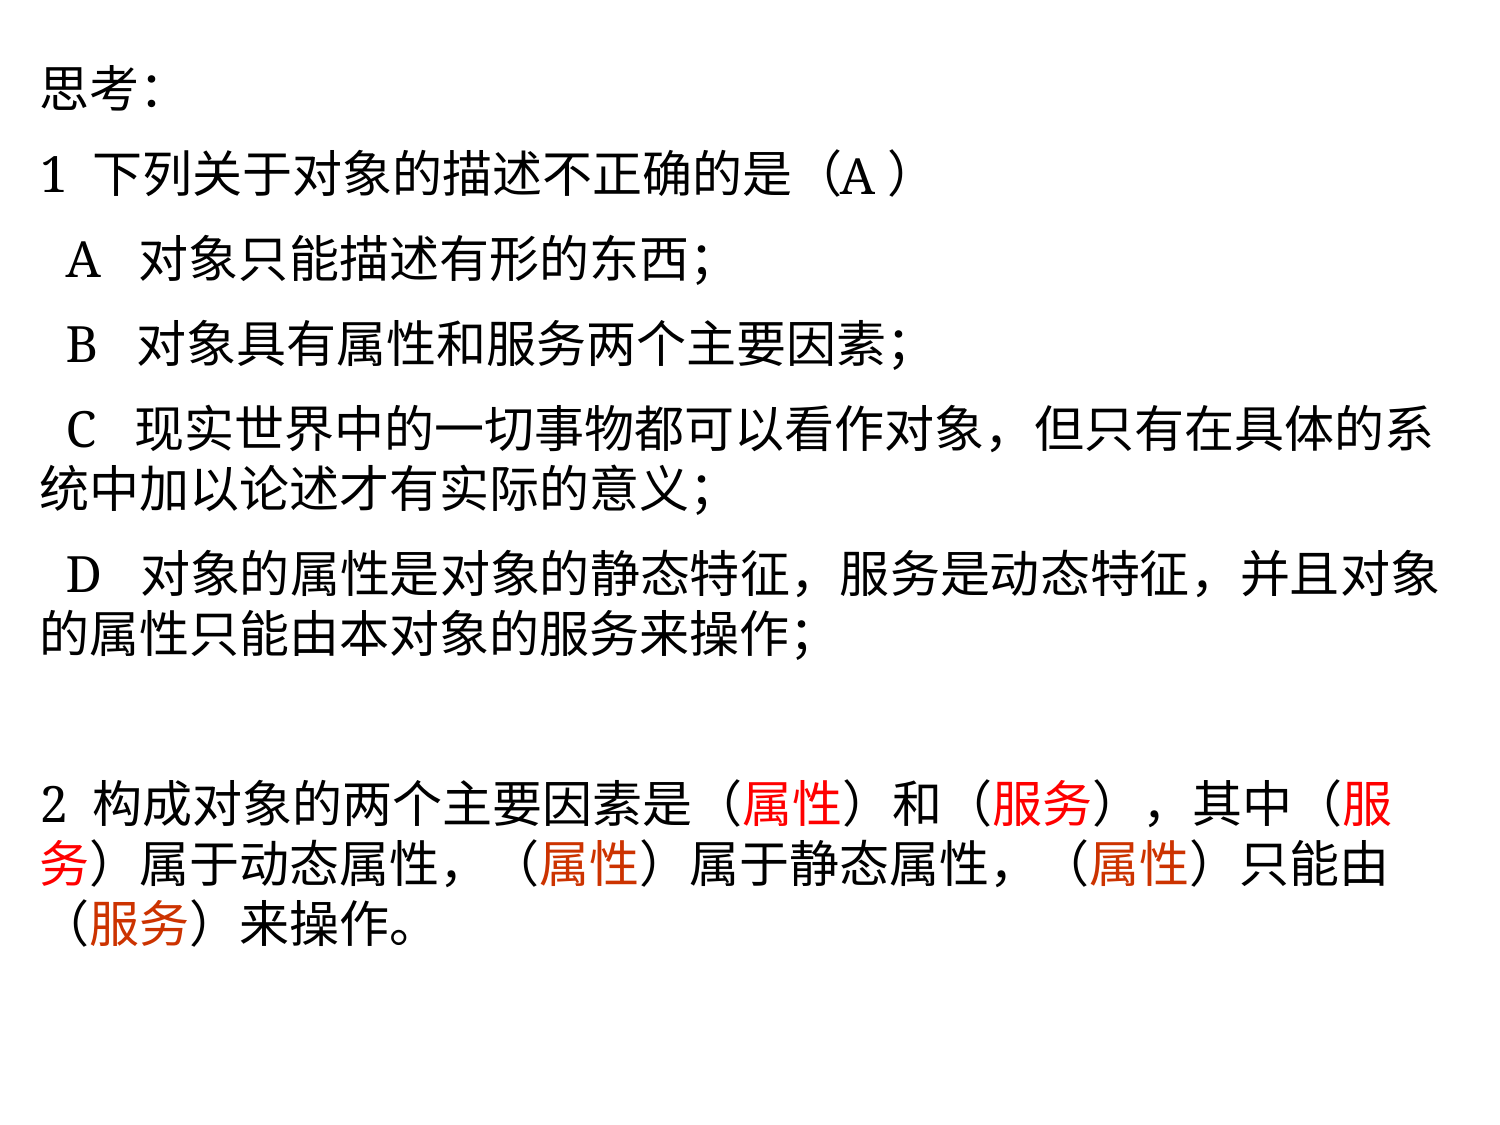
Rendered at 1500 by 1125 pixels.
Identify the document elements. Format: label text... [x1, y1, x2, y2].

text_box 思考： 1 下列关于对象的描述不正确的是（ ） A 对象只能描述有形的东西； B 对象具有属性和服务两个主要因素； C 现实世界中的一切事物都可以看作对象，但只有在具体的系统中加以论述才有实际的意义； D 对象的属性是对象的静态特征，服务是动态特征，并且对象的属性只能由本对象的服务来操作； 2 构成对象的两个主要因素是（属性）和（服务），其中（服务）属于动态属性，（属性）属于静态属性，（属性）只能由（服务）来操作。 [24, 50, 1475, 960]
text_box A [824, 137, 913, 213]
